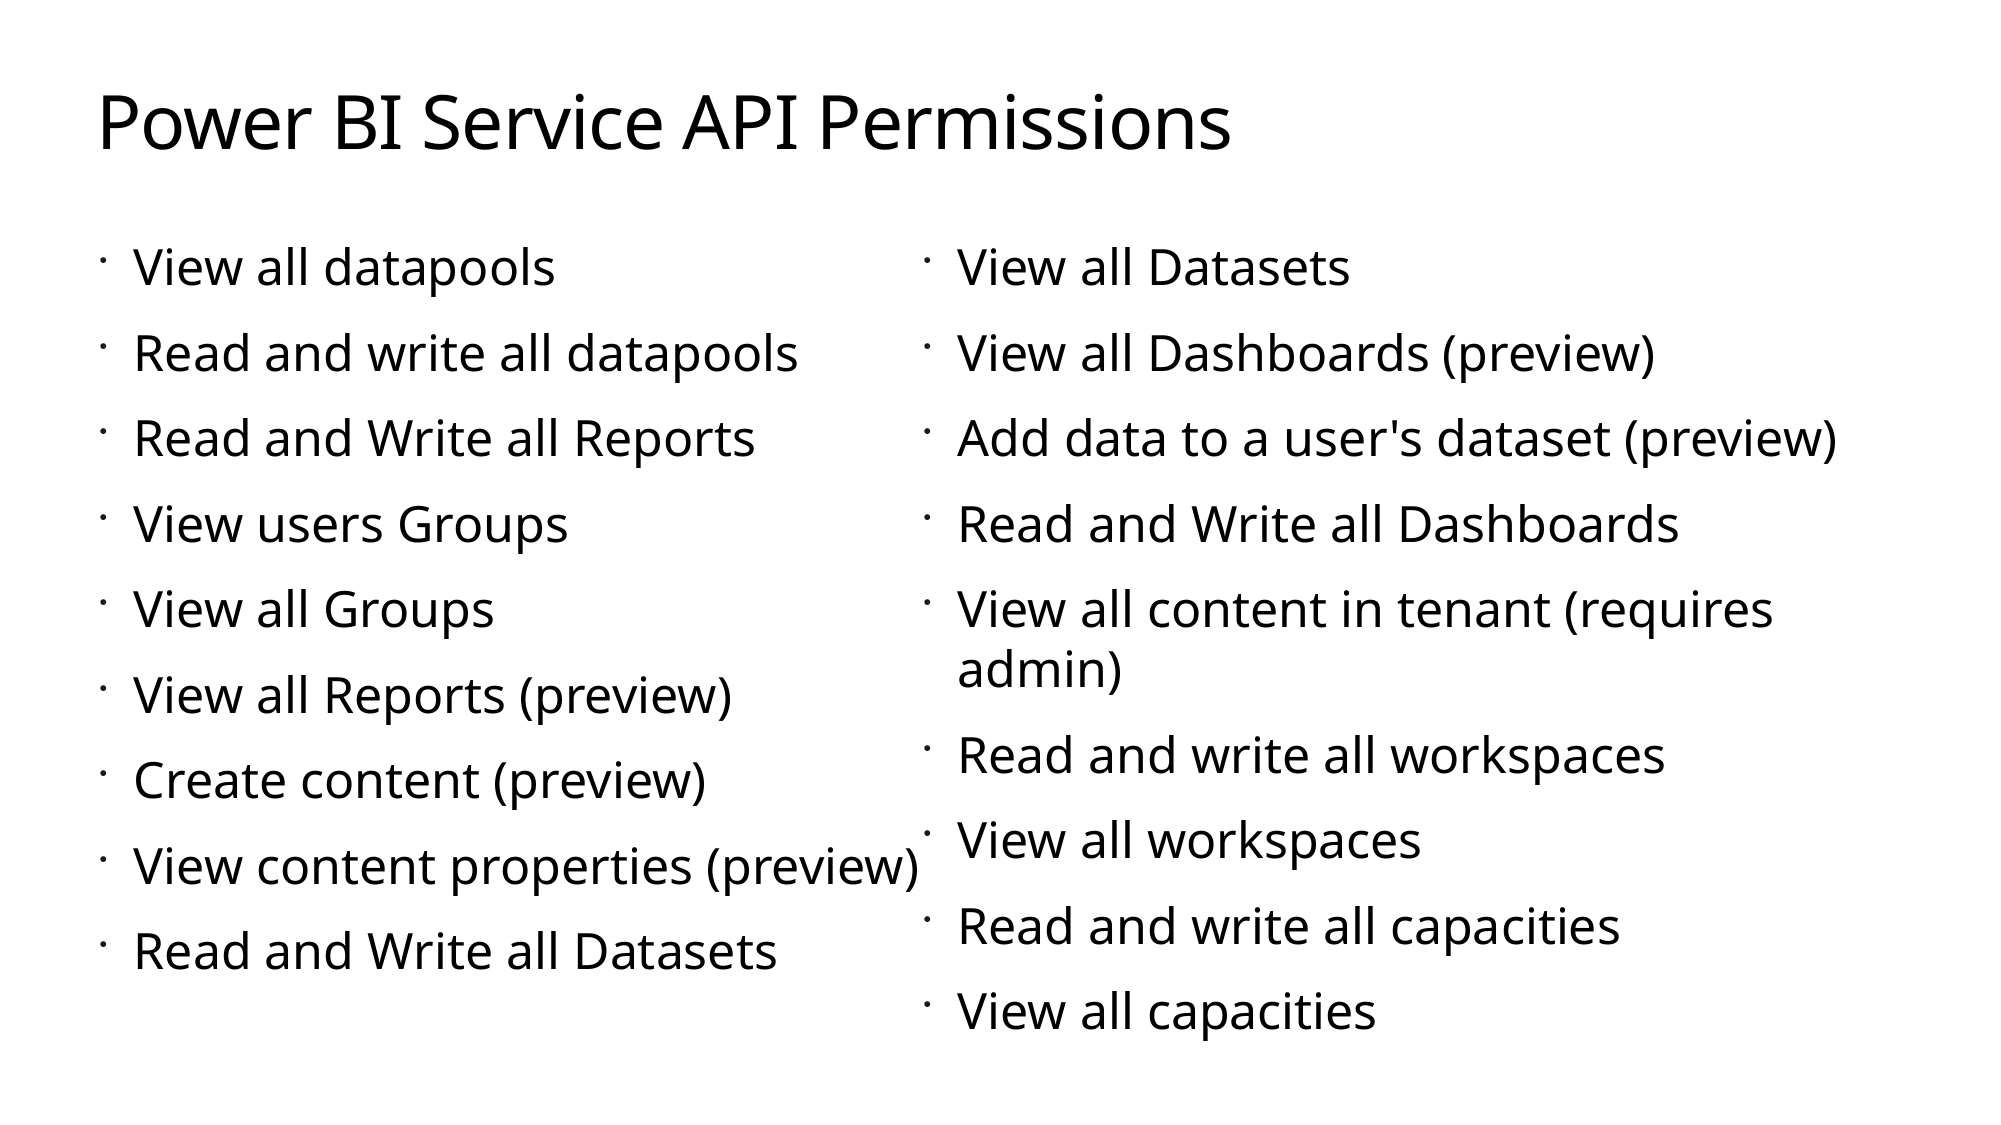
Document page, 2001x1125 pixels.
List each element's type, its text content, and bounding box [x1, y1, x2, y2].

list View all datapools Read and write all datapools Read and Write all Reports View users Groups View all Groups View all Reports (preview) Create content (preview) View content properties (preview) Read and Write all Datasets [95, 235, 919, 994]
title Power BI Service API Permissions [96, 75, 1904, 166]
text_box [937, 268, 1725, 894]
list View all Datasets View all Dashboards (preview) Add data to a user's dataset (preview) Read and Write all Dashboards View all content in tenant (requires admin) Read and write all workspaces View all workspaces Read and write all capacities View all capacities [919, 235, 1952, 1031]
